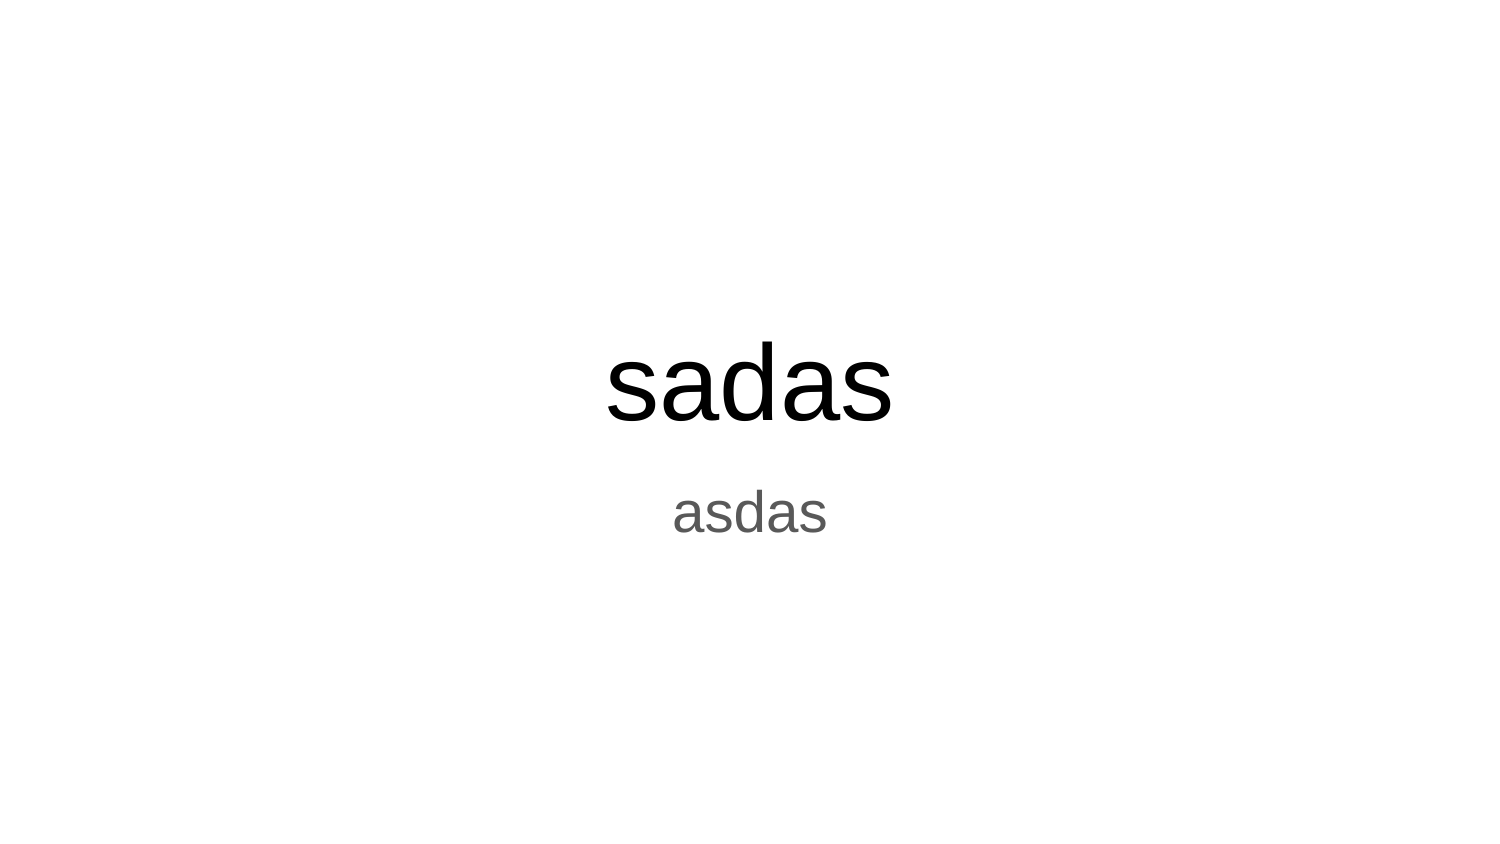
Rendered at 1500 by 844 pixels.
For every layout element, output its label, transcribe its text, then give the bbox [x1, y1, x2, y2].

title sadas [51, 122, 1449, 459]
subtitle asdas [51, 464, 1449, 595]
